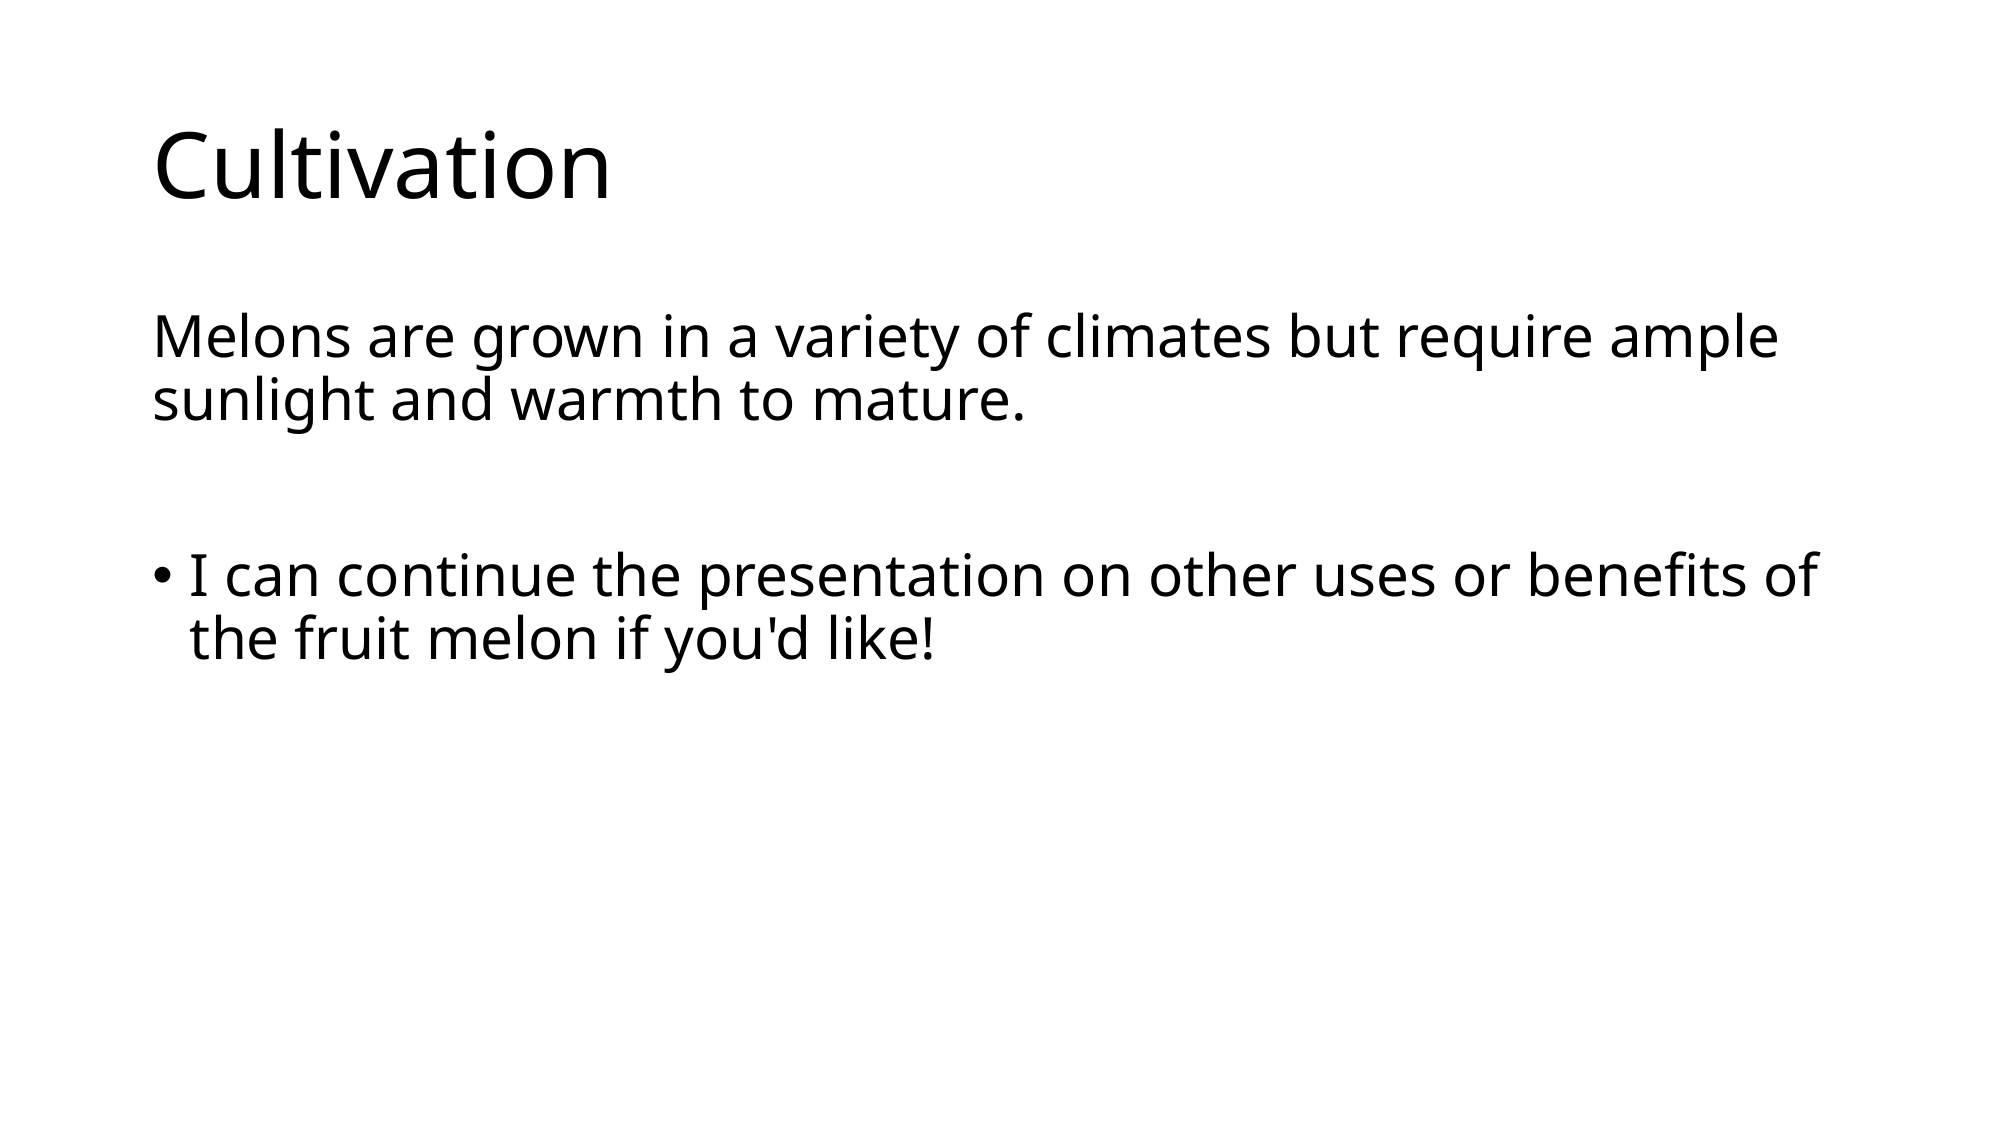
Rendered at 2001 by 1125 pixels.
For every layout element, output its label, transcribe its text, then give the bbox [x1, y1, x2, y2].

list Melons are grown in a variety of climates but require ample sunlight and warmth to mature. I can continue the presentation on other uses or benefits of the fruit melon if you'd like! [137, 299, 1863, 1014]
title Cultivation [137, 59, 1863, 278]
